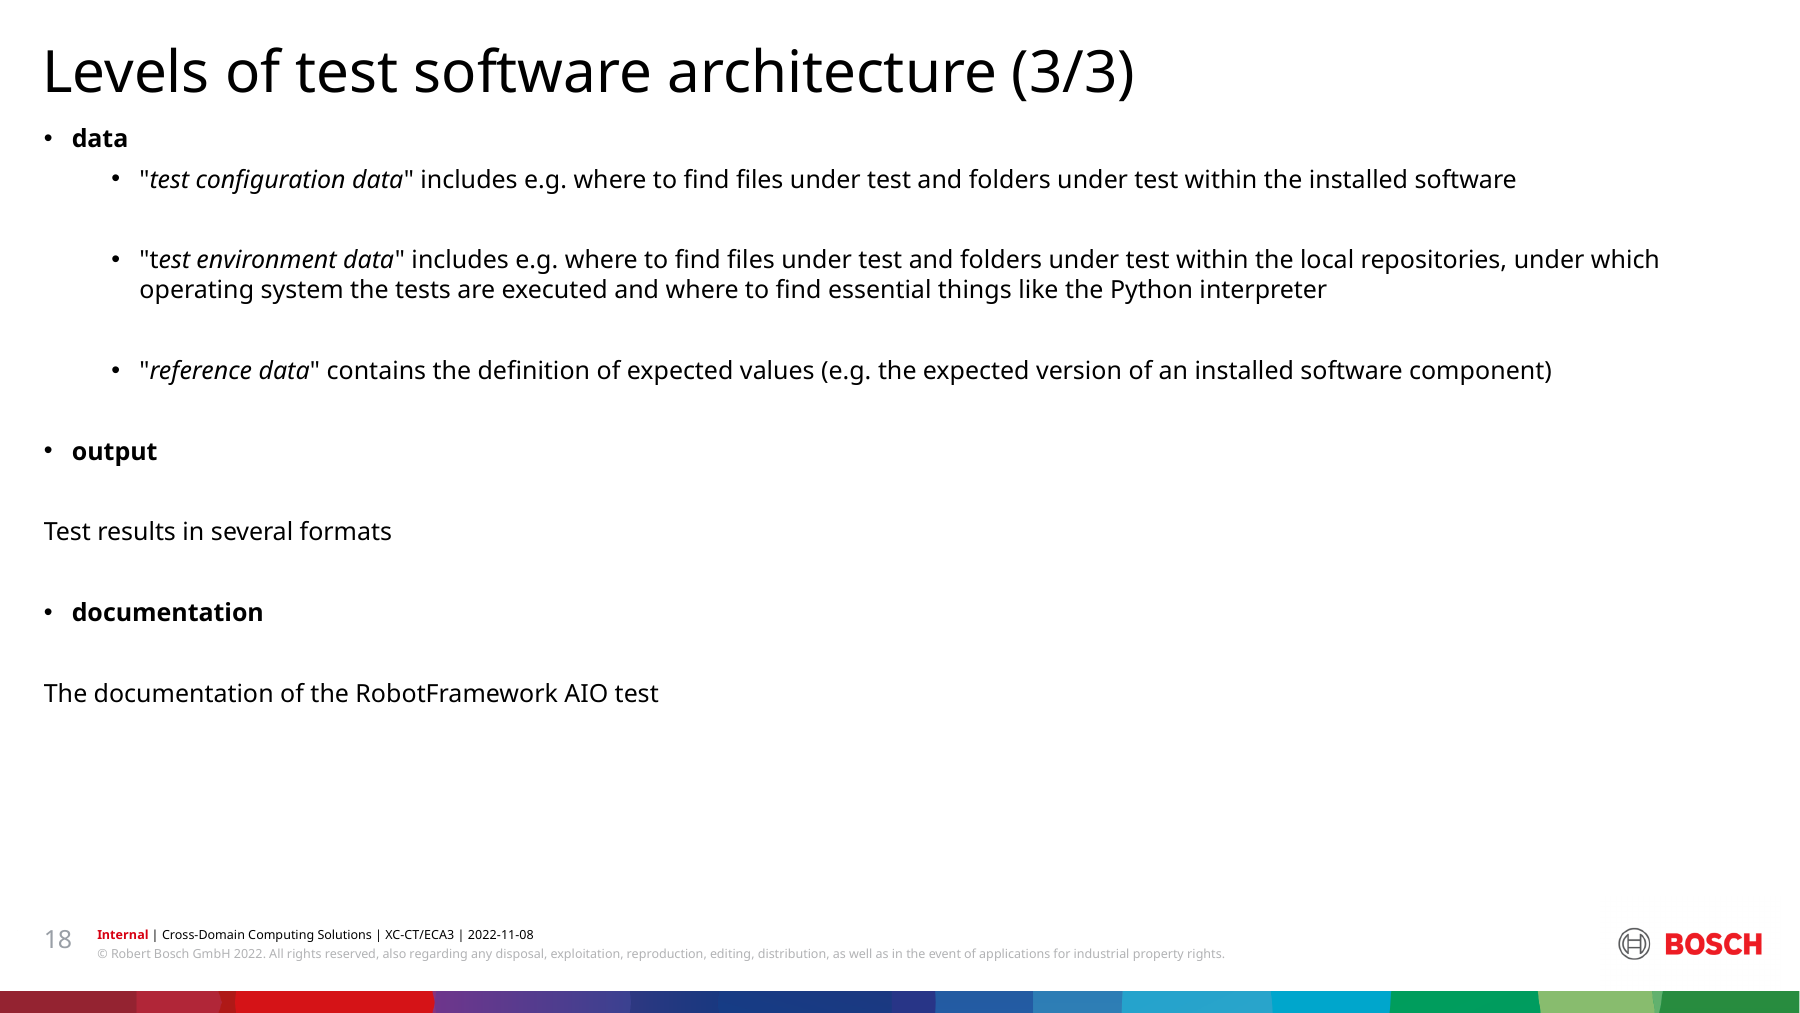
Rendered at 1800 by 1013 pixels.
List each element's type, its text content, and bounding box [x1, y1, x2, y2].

picture [0, 905, 1272, 1013]
list Levels of test software architecture (3/3) [42, 42, 1757, 107]
text_box data "test configuration data" includes e.g. where to find files under test and folders under test within the installed software "test environment data" includes e.g. where to find files under test and folders under test within the local repositories, under which operating system the tests are executed and where to find essential things like the Python interpreter "reference data" contains the definition of expected values (e.g. the expected version of an installed software component) output Test results in several formats documentation The documentation of the RobotFramework AIO test [43, 122, 1757, 899]
slide_number 18 [43, 923, 92, 991]
picture [1390, 896, 1800, 1013]
